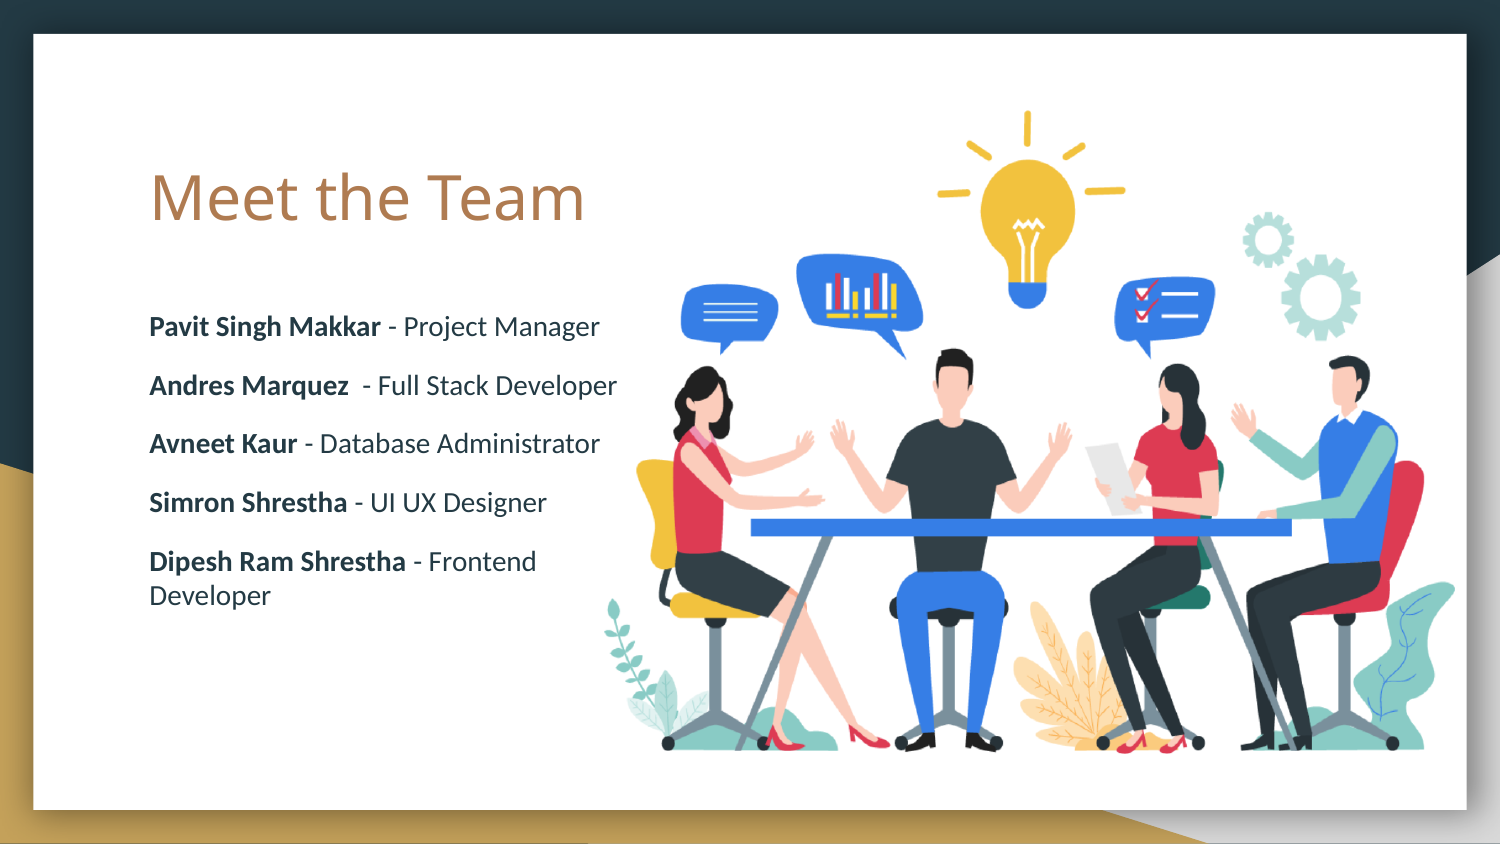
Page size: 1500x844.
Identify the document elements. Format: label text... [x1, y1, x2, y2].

title Meet the Team [134, 138, 592, 296]
list Pavit Singh Makkar - Project Manager Andres Marquez - Full Stack Developer Avneet Kaur - Database Administrator Simron Shrestha - UI UX Designer Dipesh Ram Shrestha - Frontend Developer [134, 296, 592, 696]
picture [597, 73, 1463, 762]
